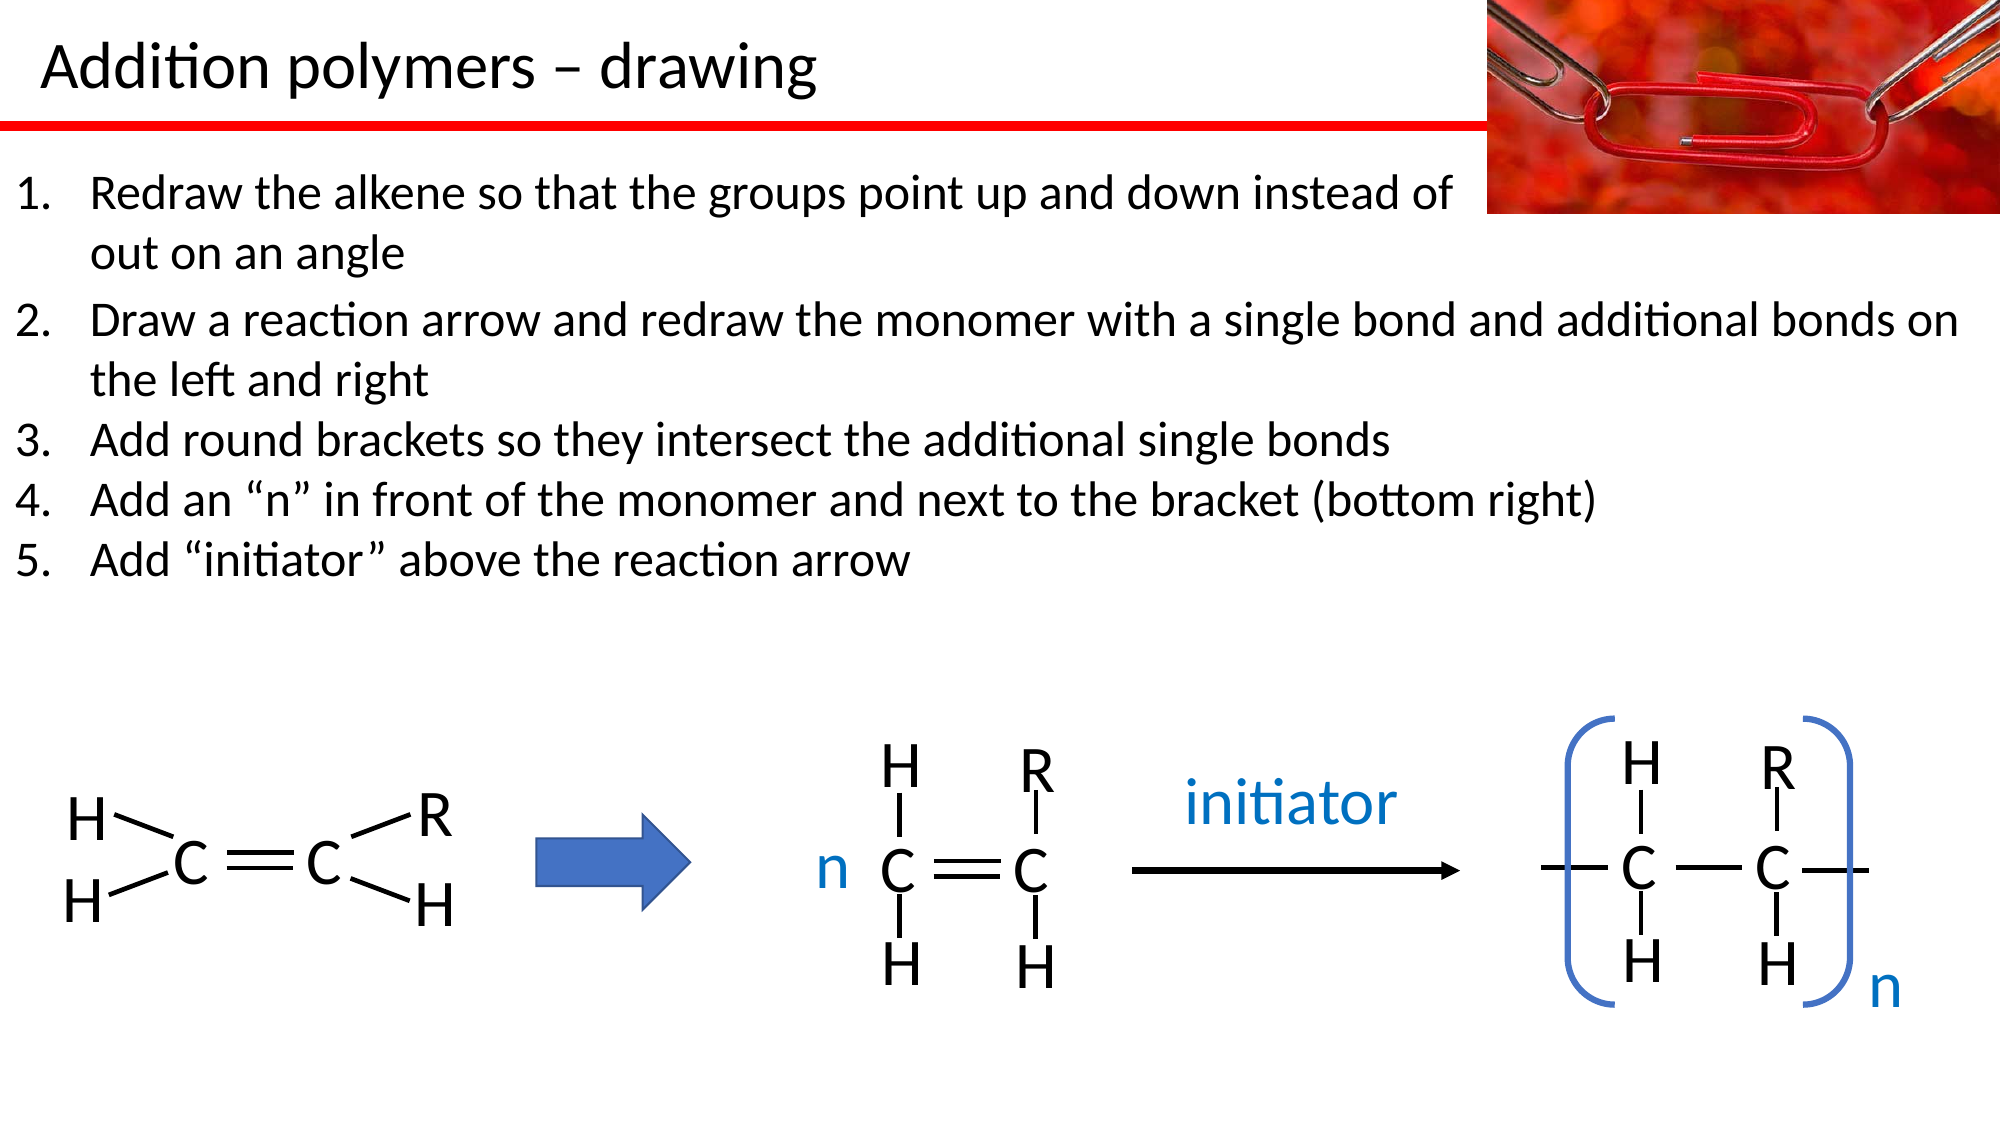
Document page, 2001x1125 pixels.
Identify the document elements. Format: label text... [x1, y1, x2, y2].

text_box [1541, 710, 1879, 1008]
text_box initiator [1169, 750, 1462, 845]
text_box n [801, 814, 865, 910]
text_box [47, 762, 537, 949]
text_box Redraw the alkene so that the groups point up and down instead of out on an angle [0, 152, 1488, 278]
text_box Draw a reaction arrow and redraw the monomer with a single bond and additional bonds on the left and right Add round brackets so they intersect the additional single bonds Add an “n” in front of the monomer and next to the bracket (bottom right) Add “initiator” above the reaction arrow [0, 278, 1976, 594]
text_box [865, 713, 1138, 1011]
text_box n [1854, 933, 1946, 1028]
text_box Addition polymers – drawing [25, 14, 1487, 109]
text_box [537, 812, 692, 913]
picture [1487, 0, 2000, 214]
